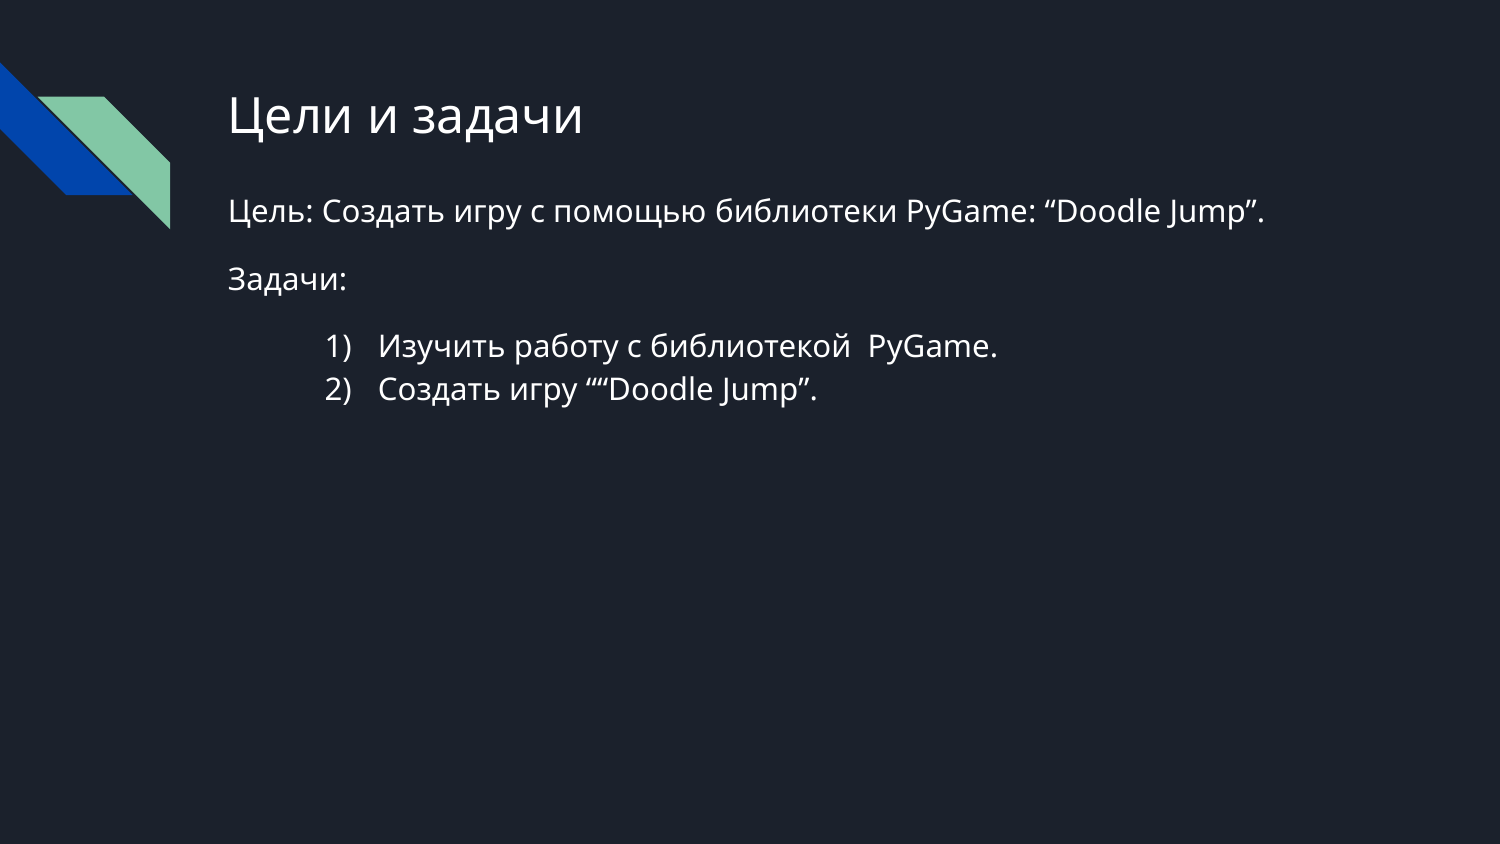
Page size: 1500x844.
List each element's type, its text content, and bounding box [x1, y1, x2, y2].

title Цели и задачи [212, 64, 1456, 173]
list Цель: Создать игру с помощью библиотеки PyGame: “Doodle Jump”. Задачи: Изучить работу с библиотекой PyGame. Создать игру ““Doodle Jump”. [212, 173, 1483, 670]
